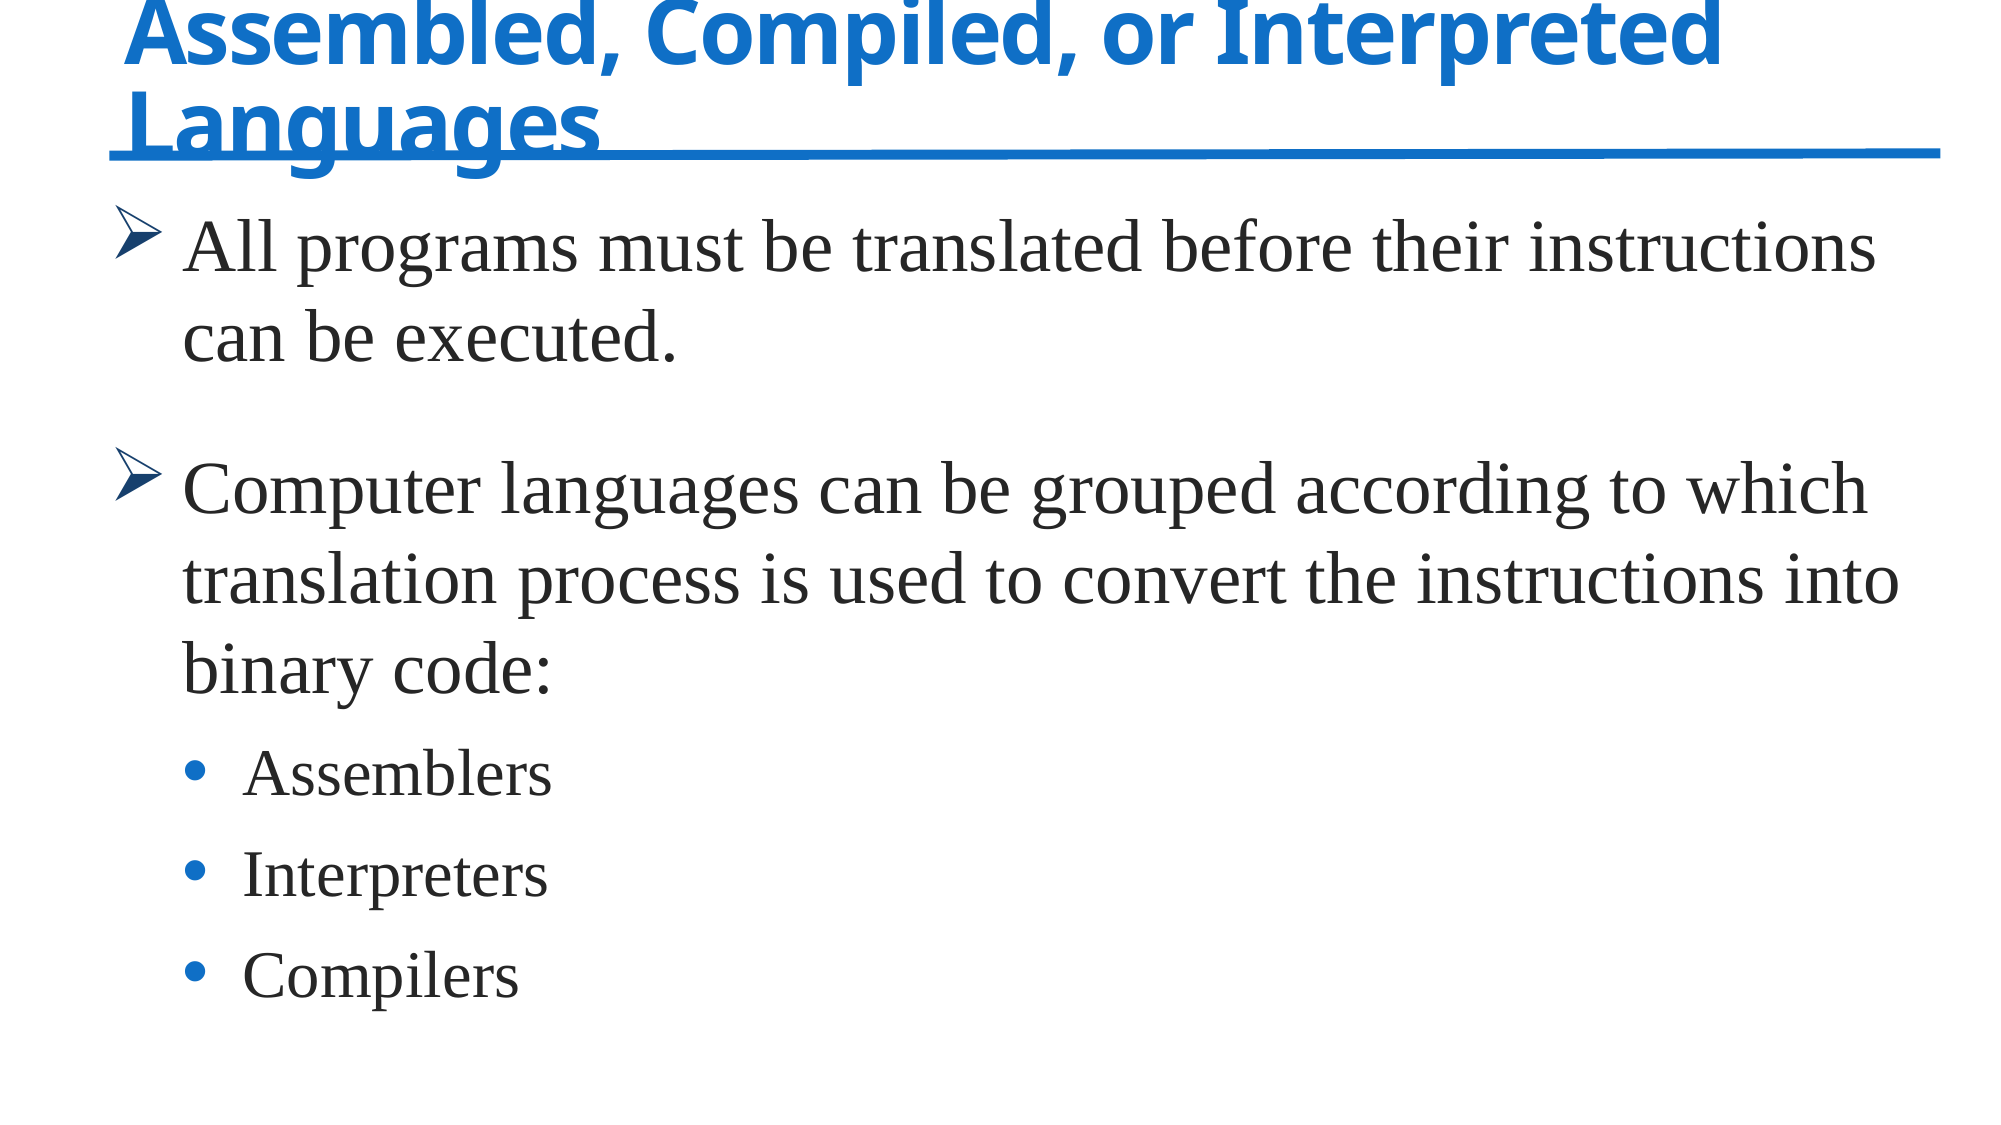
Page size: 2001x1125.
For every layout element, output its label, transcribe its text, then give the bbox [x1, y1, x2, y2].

list All programs must be translated before their instructions can be executed. Computer languages can be grouped according to which translation process is used to convert the instructions into binary code: Assemblers Interpreters Compilers [94, 188, 1936, 1062]
title Assembled, Compiled, or Interpreted Languages [109, 12, 1877, 154]
